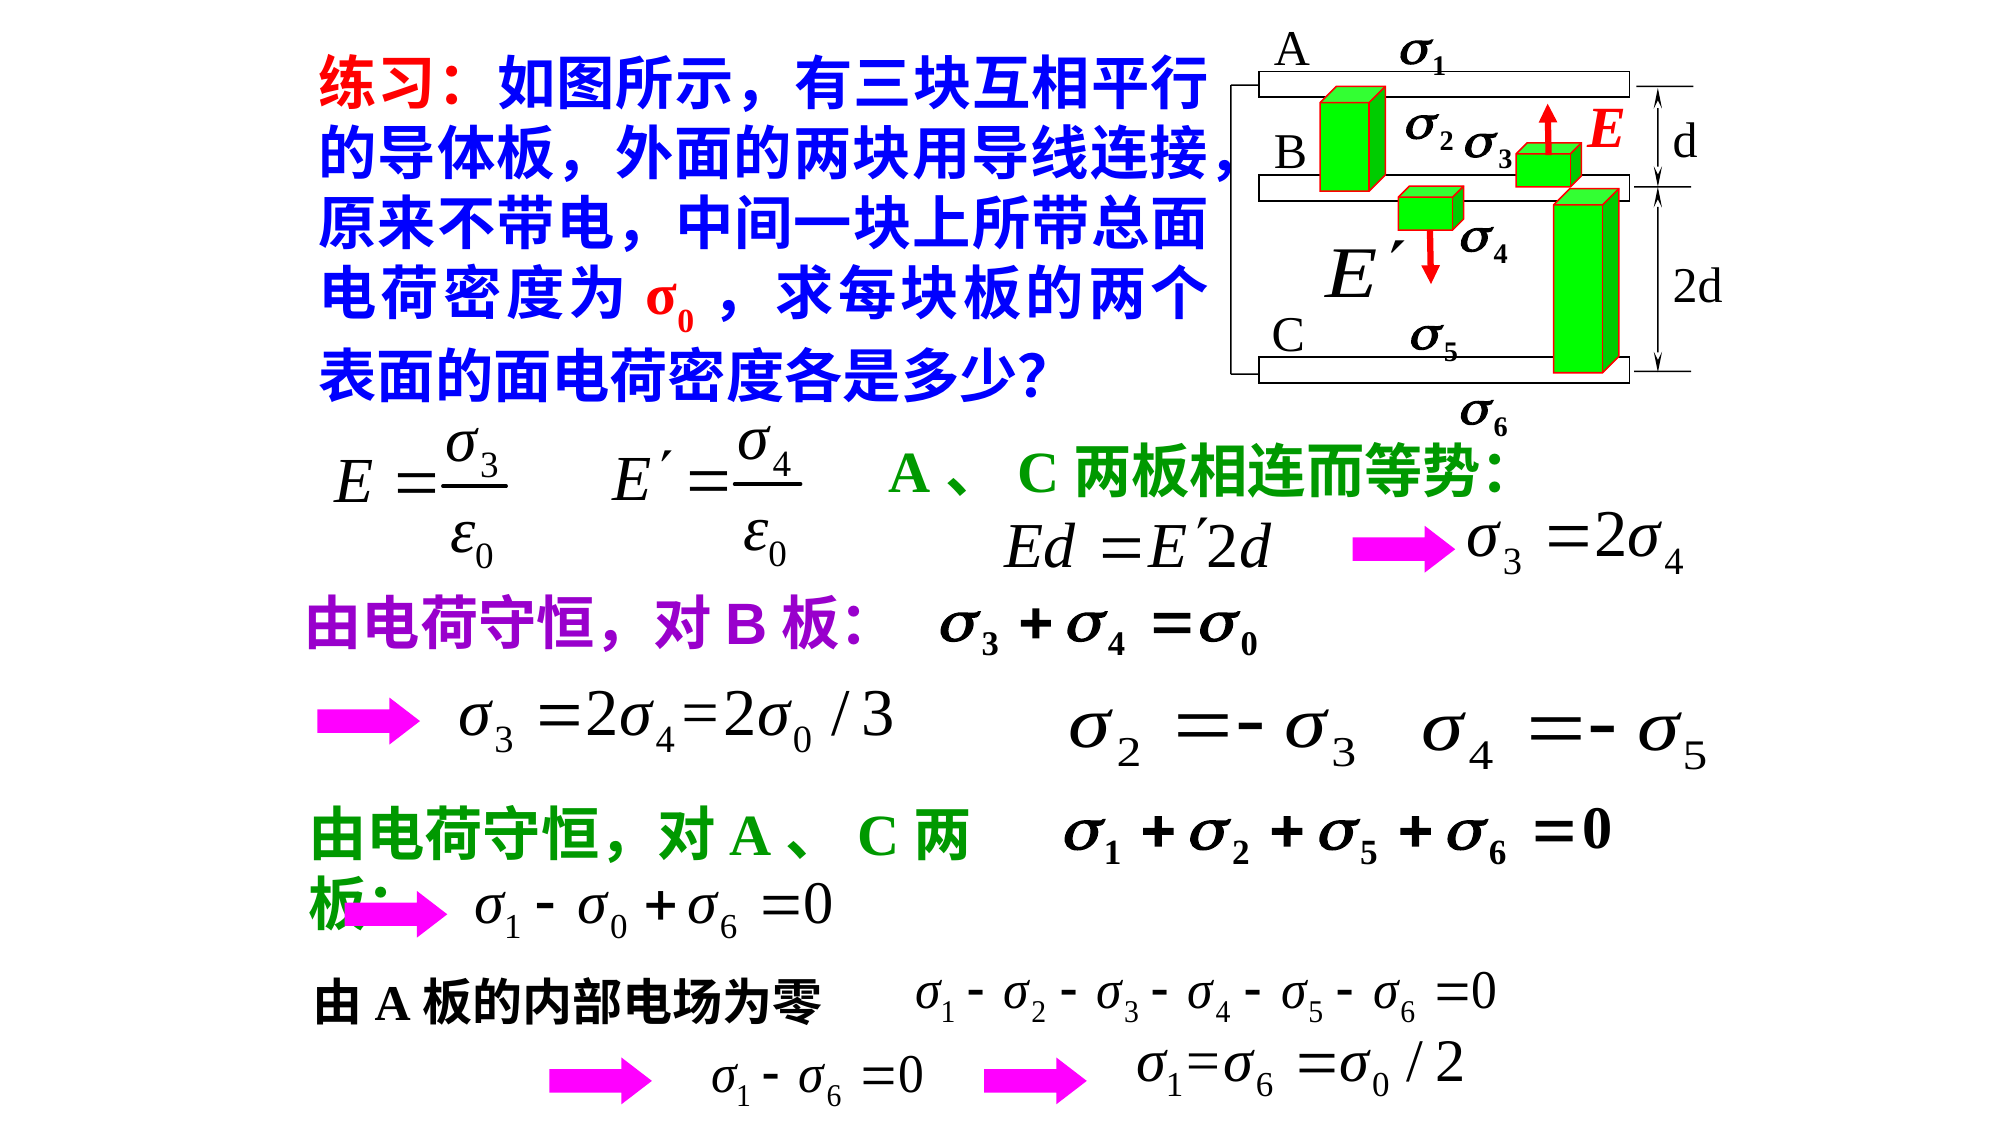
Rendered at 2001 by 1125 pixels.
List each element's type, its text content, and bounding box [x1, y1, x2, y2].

text_box 由A板的内部电场为零 [297, 962, 869, 1038]
text_box 练习：如图所示，有三块互相平行的导体板，外面的两块用导线连接，原来不带电，中间一块上所带总面电荷密度为σ0，求每块板的两个表面的面电荷密度各是多少？ [303, 38, 1224, 417]
text_box [984, 1057, 1087, 1105]
text_box [1352, 525, 1452, 573]
text_box 由电荷守恒，对B板： [288, 578, 913, 664]
text_box [549, 1057, 652, 1105]
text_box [1055, 788, 1620, 880]
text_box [992, 507, 1287, 584]
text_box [600, 398, 815, 581]
text_box A、C两板相连而等势： [874, 426, 1525, 512]
text_box [317, 697, 421, 745]
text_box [1128, 1020, 1476, 1112]
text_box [1230, 7, 1744, 384]
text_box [466, 862, 845, 954]
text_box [1457, 489, 1697, 591]
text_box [931, 580, 1269, 671]
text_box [1056, 674, 1371, 785]
text_box 由电荷守恒，对A、C两板： [293, 789, 1011, 945]
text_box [703, 1037, 933, 1120]
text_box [1409, 677, 1724, 788]
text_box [322, 400, 521, 583]
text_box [1393, 14, 1523, 449]
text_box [1309, 230, 1418, 310]
text_box [344, 890, 448, 938]
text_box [908, 953, 1506, 1036]
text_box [449, 668, 905, 770]
